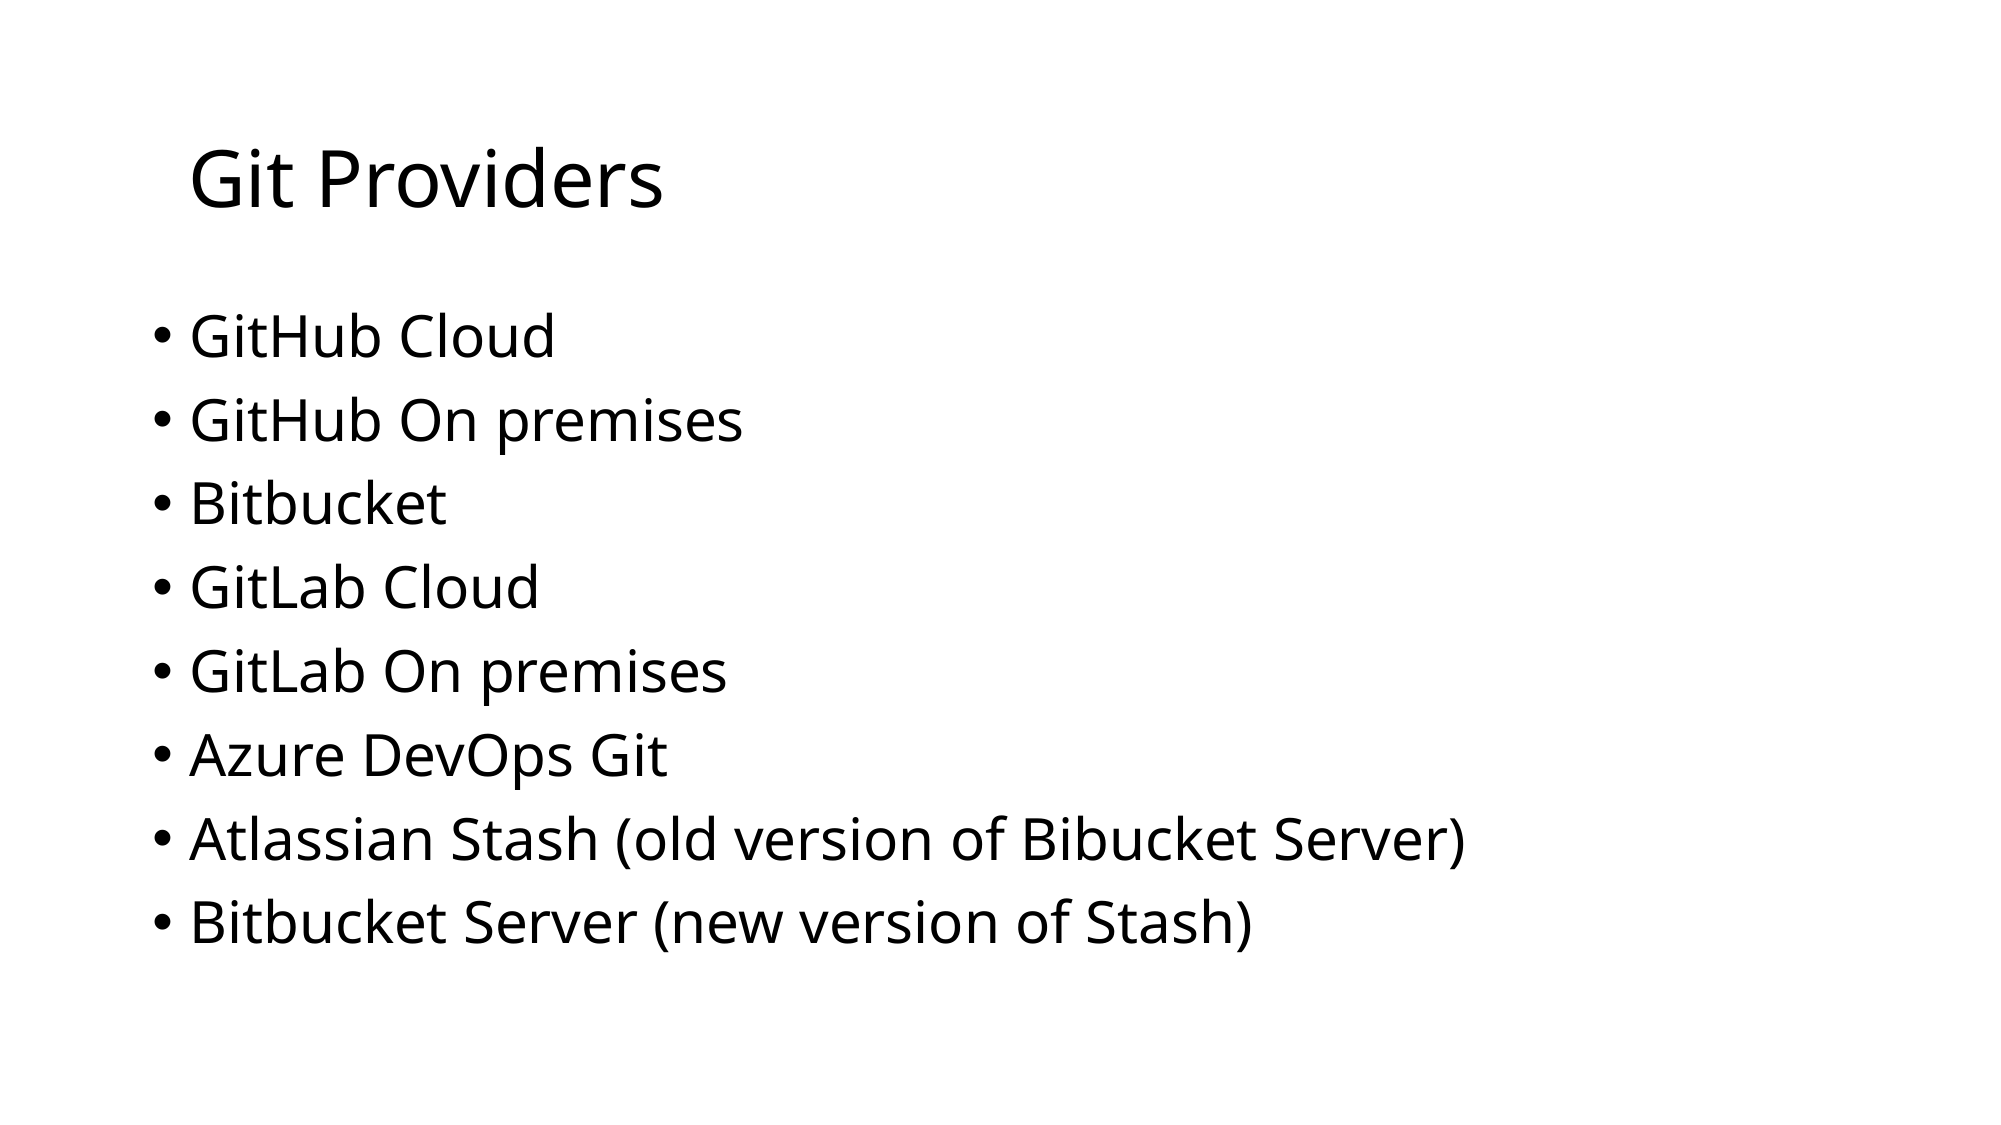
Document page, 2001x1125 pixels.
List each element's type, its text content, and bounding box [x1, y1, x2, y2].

title Git Providers [173, 73, 1899, 291]
list GitHub Cloud GitHub On premises Bitbucket GitLab Cloud GitLab On premises Azure DevOps Git Atlassian Stash (old version of Bibucket Server) Bitbucket Server (new version of Stash) [137, 299, 1863, 1014]
